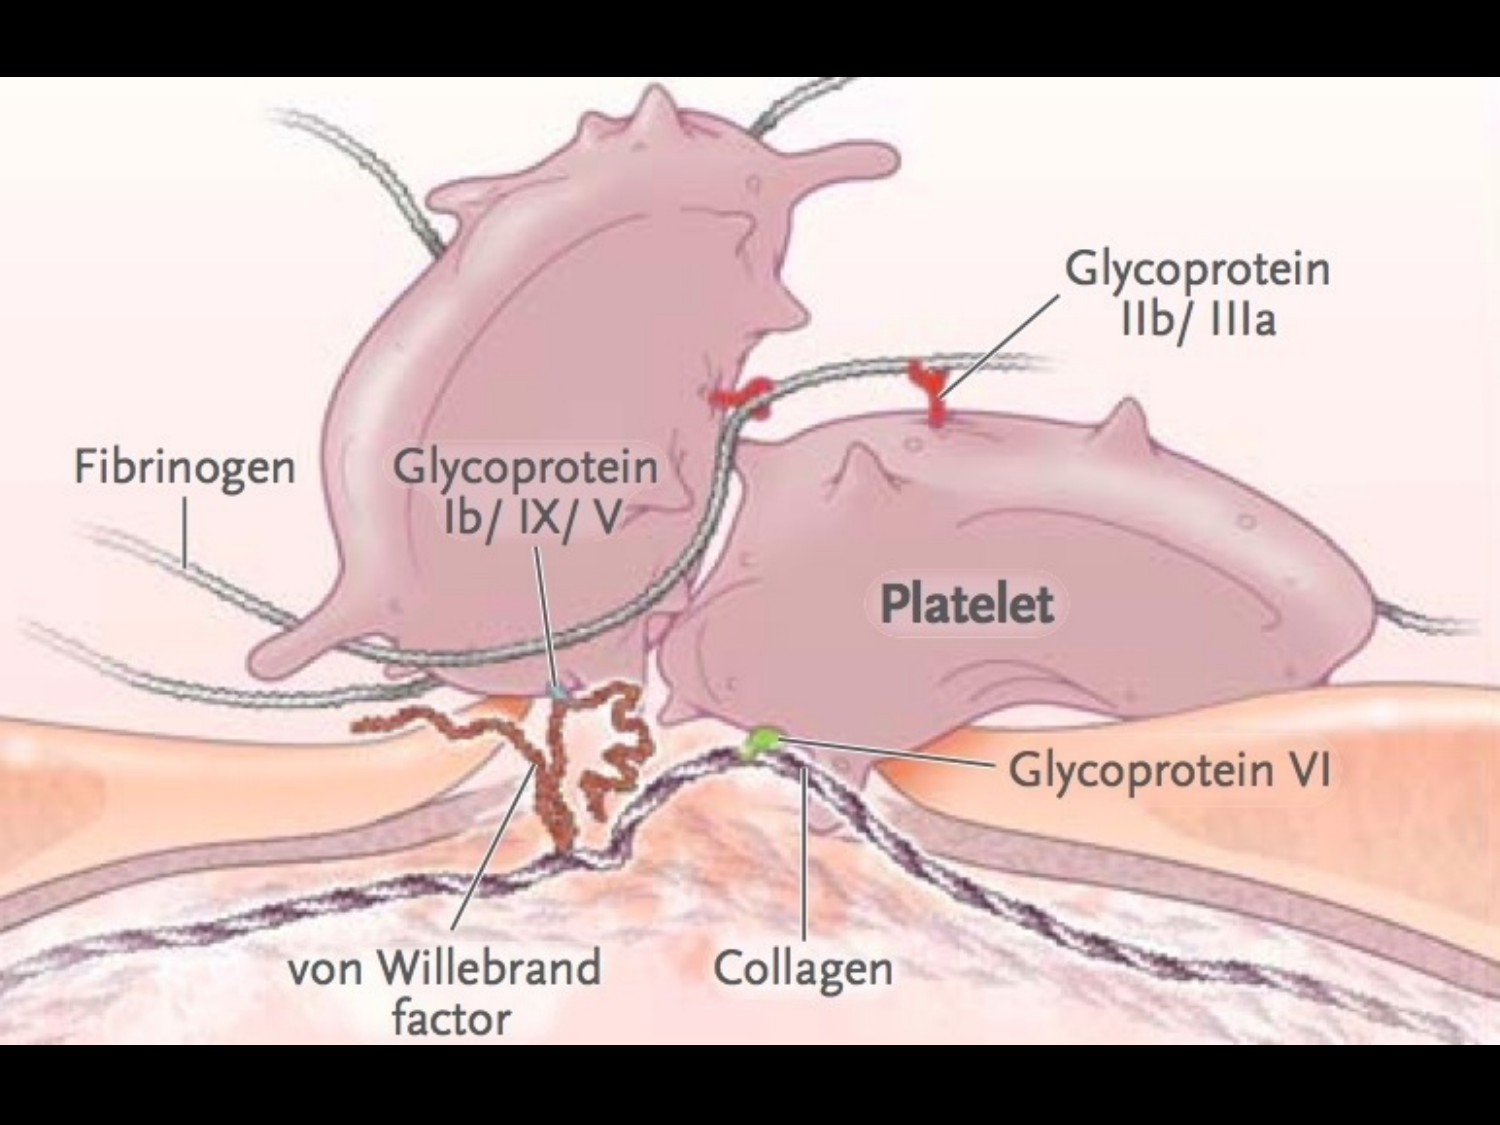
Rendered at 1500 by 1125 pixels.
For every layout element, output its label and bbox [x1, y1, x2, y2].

picture [0, 76, 1500, 1045]
